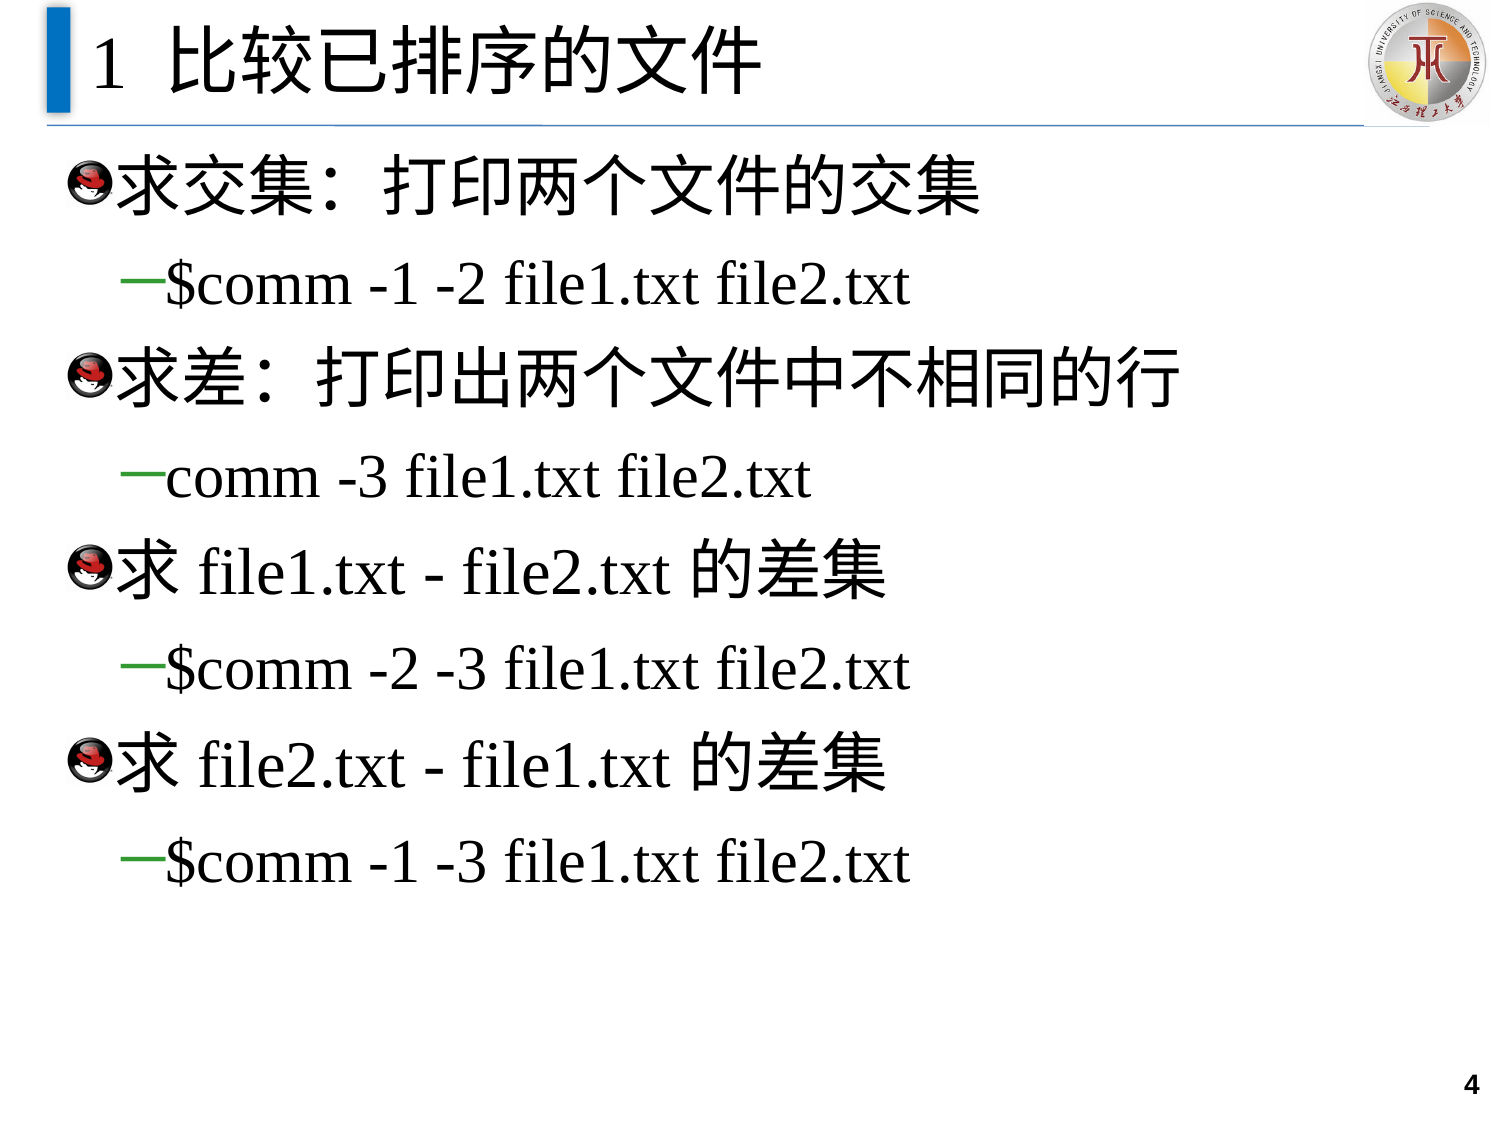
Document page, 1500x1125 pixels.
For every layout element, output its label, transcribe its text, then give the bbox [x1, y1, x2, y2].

picture [1364, 0, 1490, 126]
picture [65, 737, 115, 785]
picture [65, 352, 115, 400]
slide_number 4 [1355, 1042, 1495, 1125]
picture [65, 544, 115, 592]
list 求交集：打印两个文件的交集 $comm -1 -2 file1.txt file2.txt 求差：打印出两个文件中不相同的行 comm -3 file1.txt file2.txt 求file1.txt - file2.txt的差集 $comm -2 -3 file1.txt file2.txt 求file2.txt - file1.txt的差集 $comm -1 -3 file1.txt file2.txt [50, 135, 1427, 1088]
title 1 比较已排序的文件 [75, 0, 1425, 122]
picture [65, 160, 115, 207]
